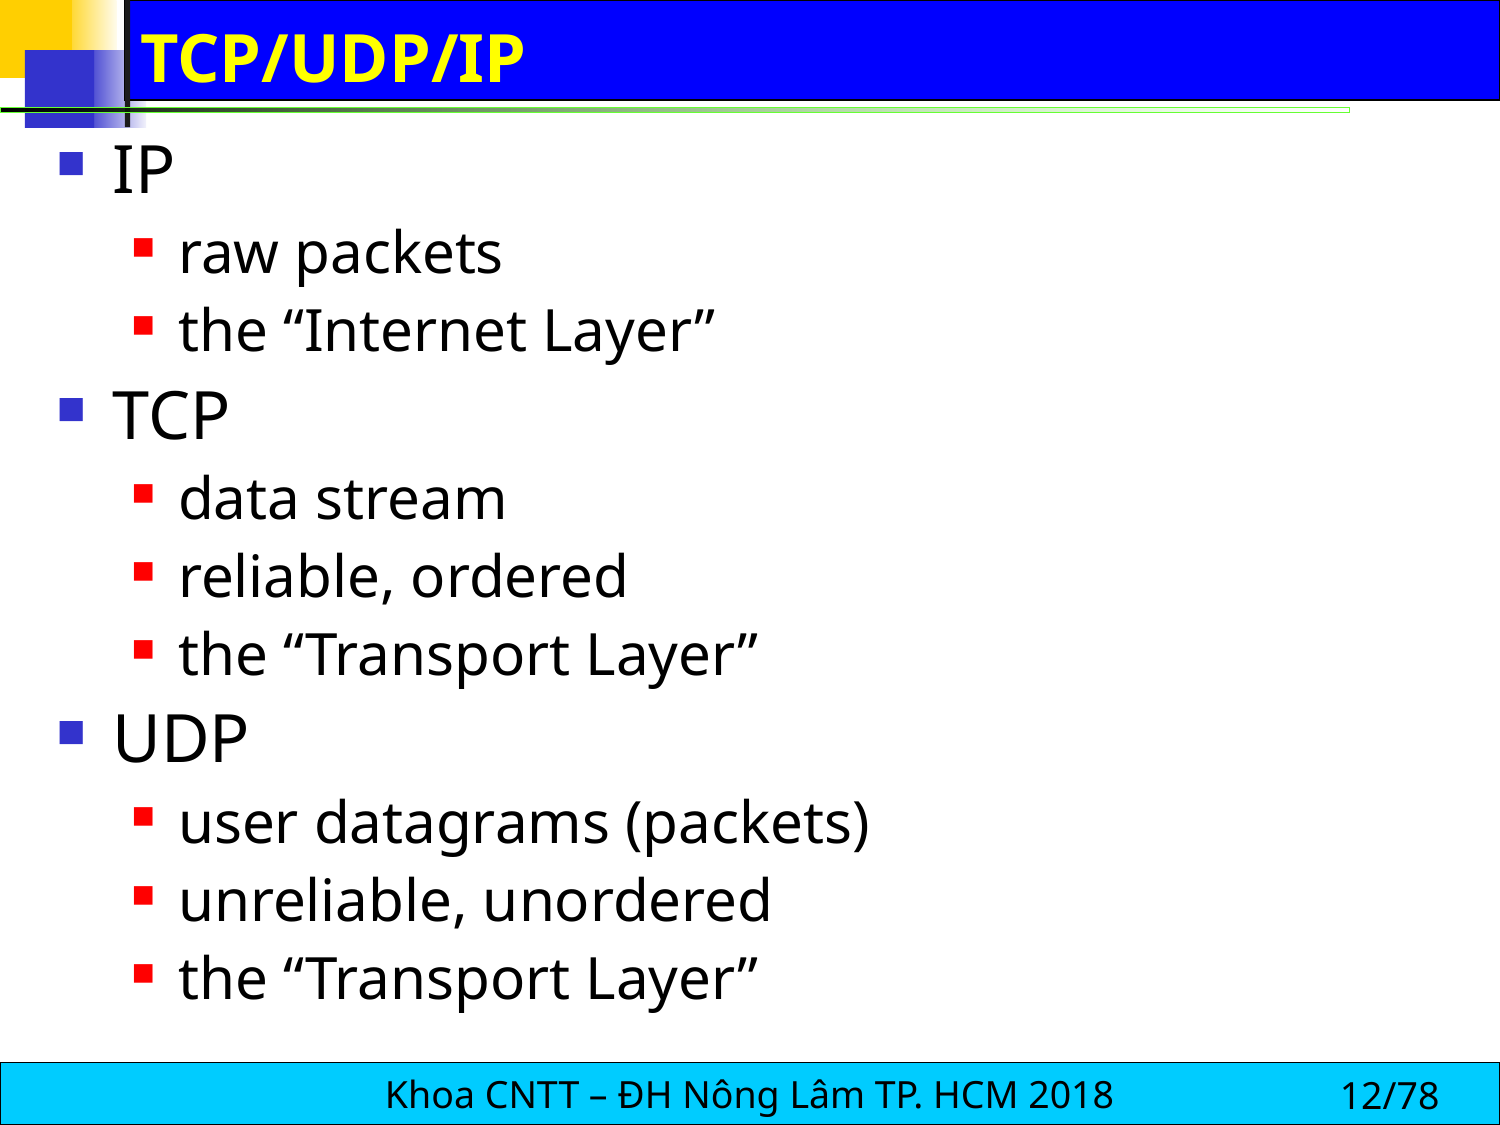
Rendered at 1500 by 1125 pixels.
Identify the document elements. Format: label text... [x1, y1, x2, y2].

list IP raw packets the “Internet Layer” TCP data stream reliable, ordered the “Transport Layer” UDP user datagrams (packets) unreliable, unordered the “Transport Layer” [40, 125, 1500, 1048]
title TCP/UDP/IP [124, 12, 1467, 101]
